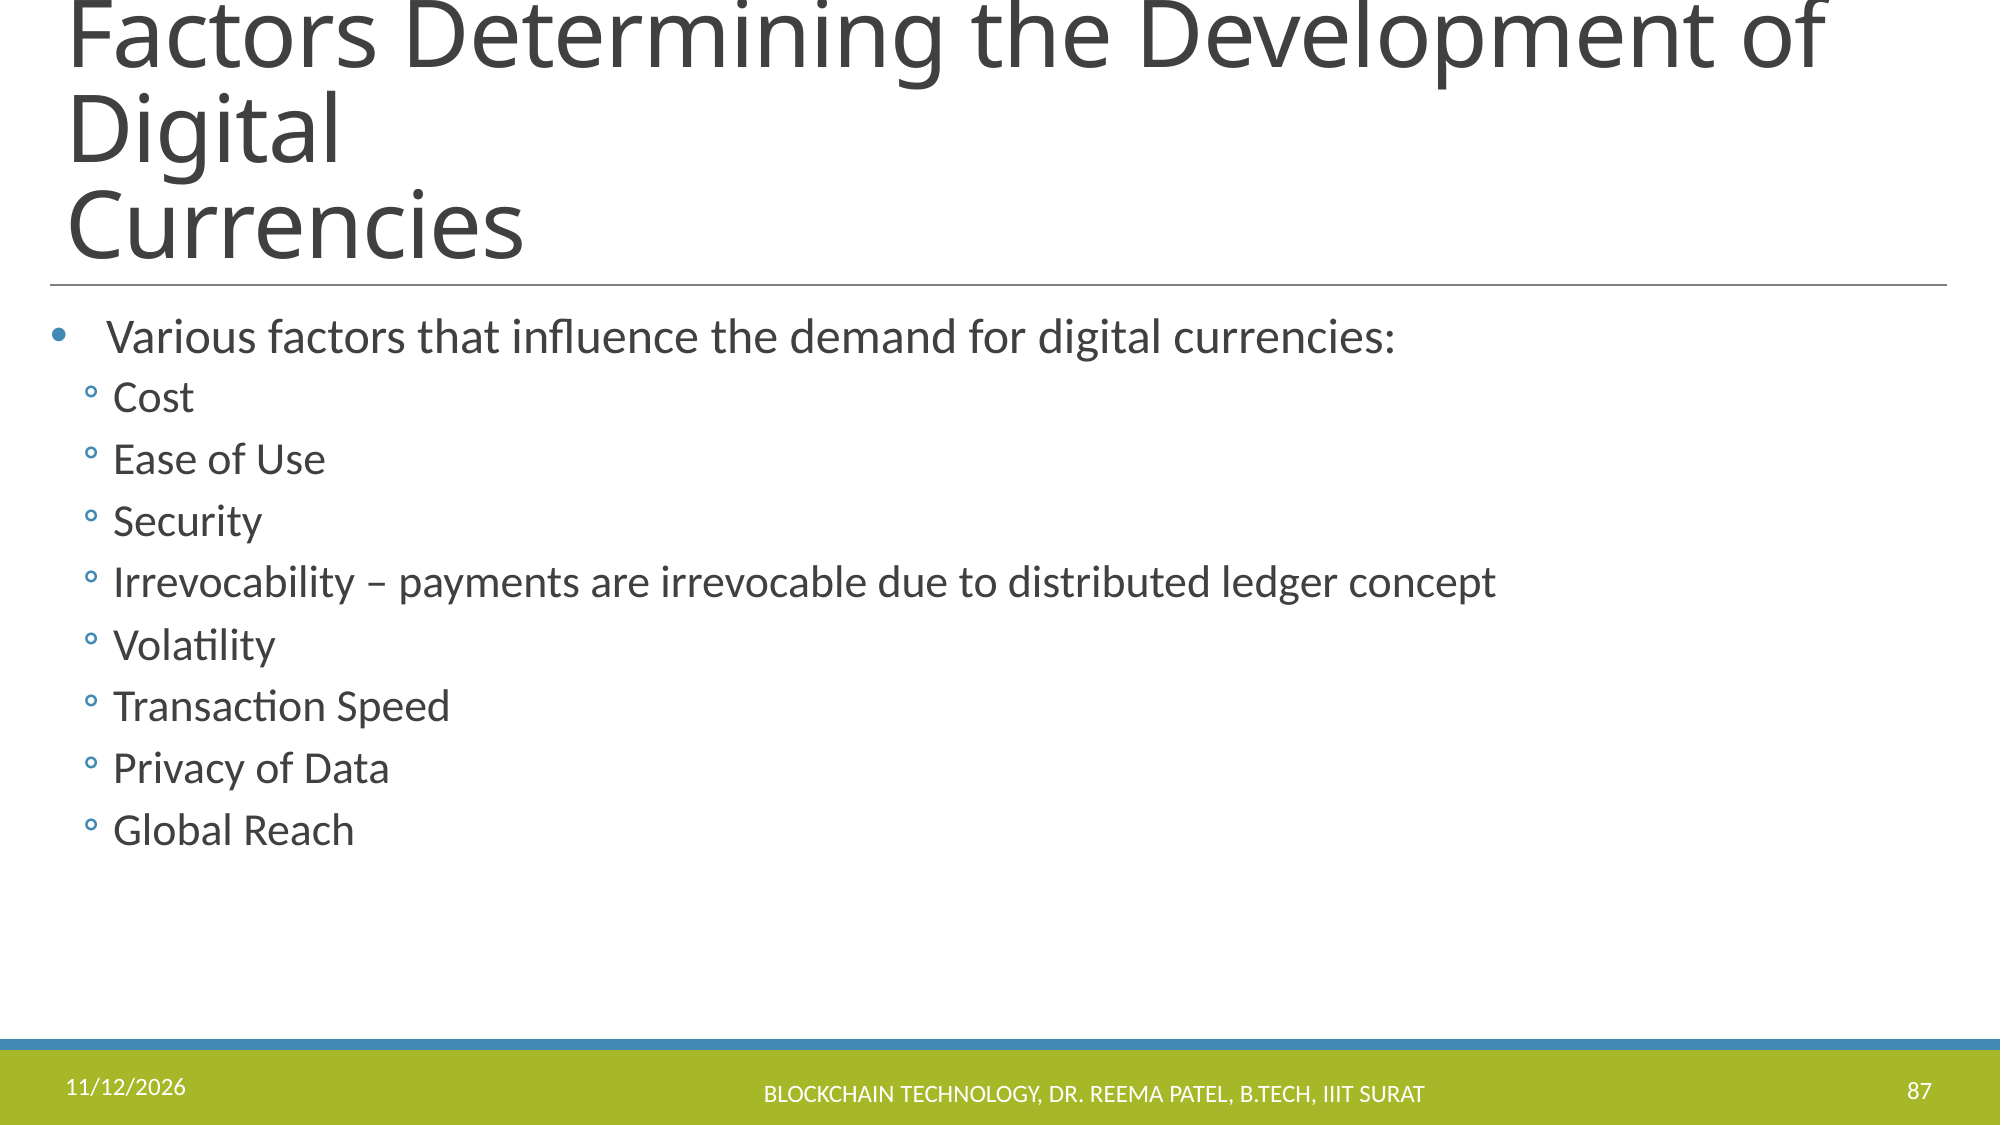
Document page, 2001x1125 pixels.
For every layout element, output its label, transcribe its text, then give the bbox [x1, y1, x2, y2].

footer Blockchain Technology, Dr. Reema Patel, B.Tech, IIIT Surat [487, 1059, 1703, 1125]
title Factors Determining the Development of Digital Currencies [50, 47, 1948, 285]
list Various factors that influence the demand for digital currencies: Cost Ease of Use Security Irrevocability – payments are irrevocable due to distributed ledger concept Volatility Transaction Speed Privacy of Data Global Reach [50, 302, 1948, 1003]
slide_number 87 [1732, 1059, 1948, 1120]
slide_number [50, 1055, 456, 1116]
